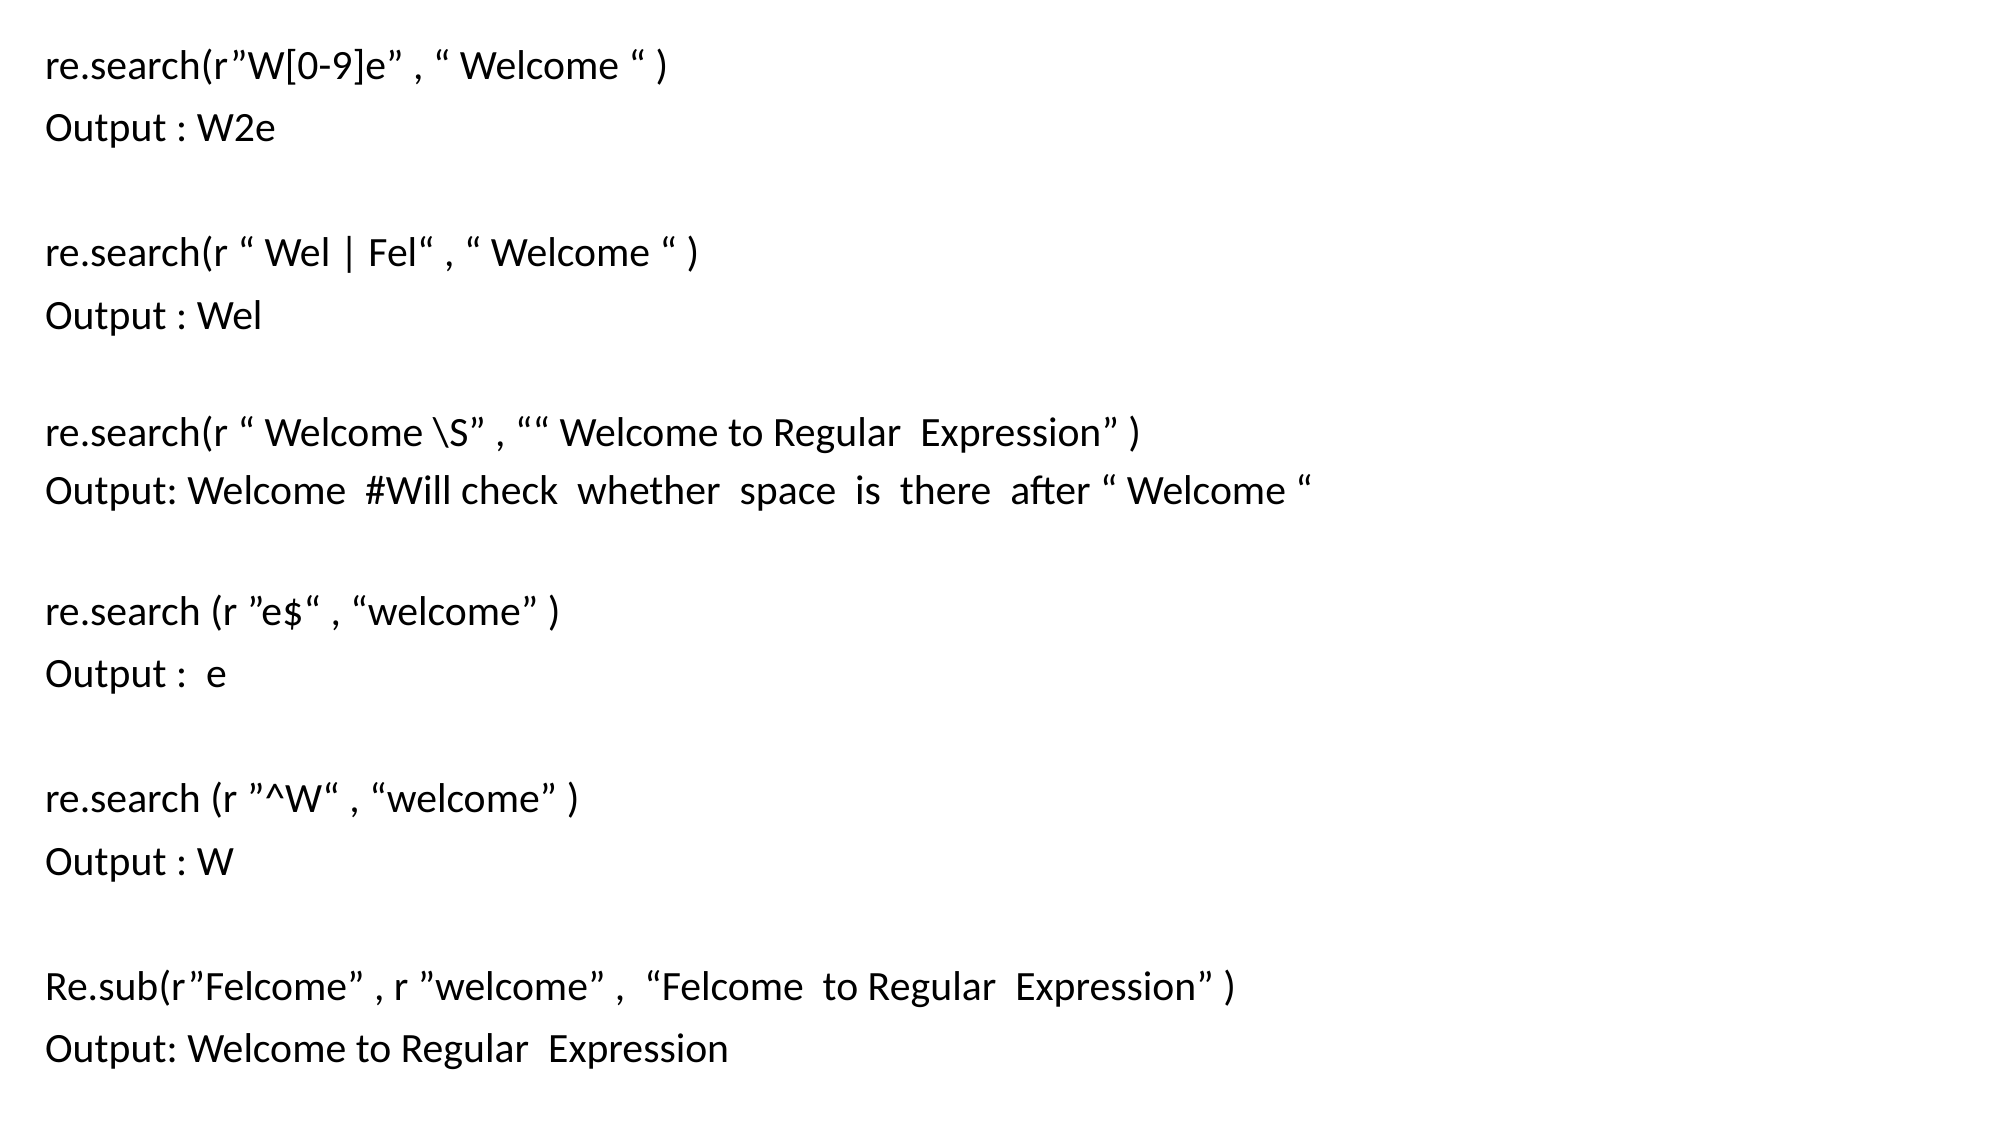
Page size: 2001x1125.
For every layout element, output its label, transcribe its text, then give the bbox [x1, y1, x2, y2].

list re.search(r”W[0-9]e” , “ Welcome “ ) Output : W2e re.search(r “ Wel | Fel“ , “ Welcome “ ) Output : Wel re.search(r “ Welcome \S” , ““ Welcome to Regular Expression” ) Output: Welcome #Will check whether space is there after “ Welcome “ re.search (r ”e$“ , “welcome” ) Output : e re.search (r ”^W“ , “welcome” ) Output : W Re.sub(r”Felcome” , r ”welcome” , “Felcome to Regular Expression” ) Output: Welcome to Regular Expression [29, 29, 1944, 1125]
